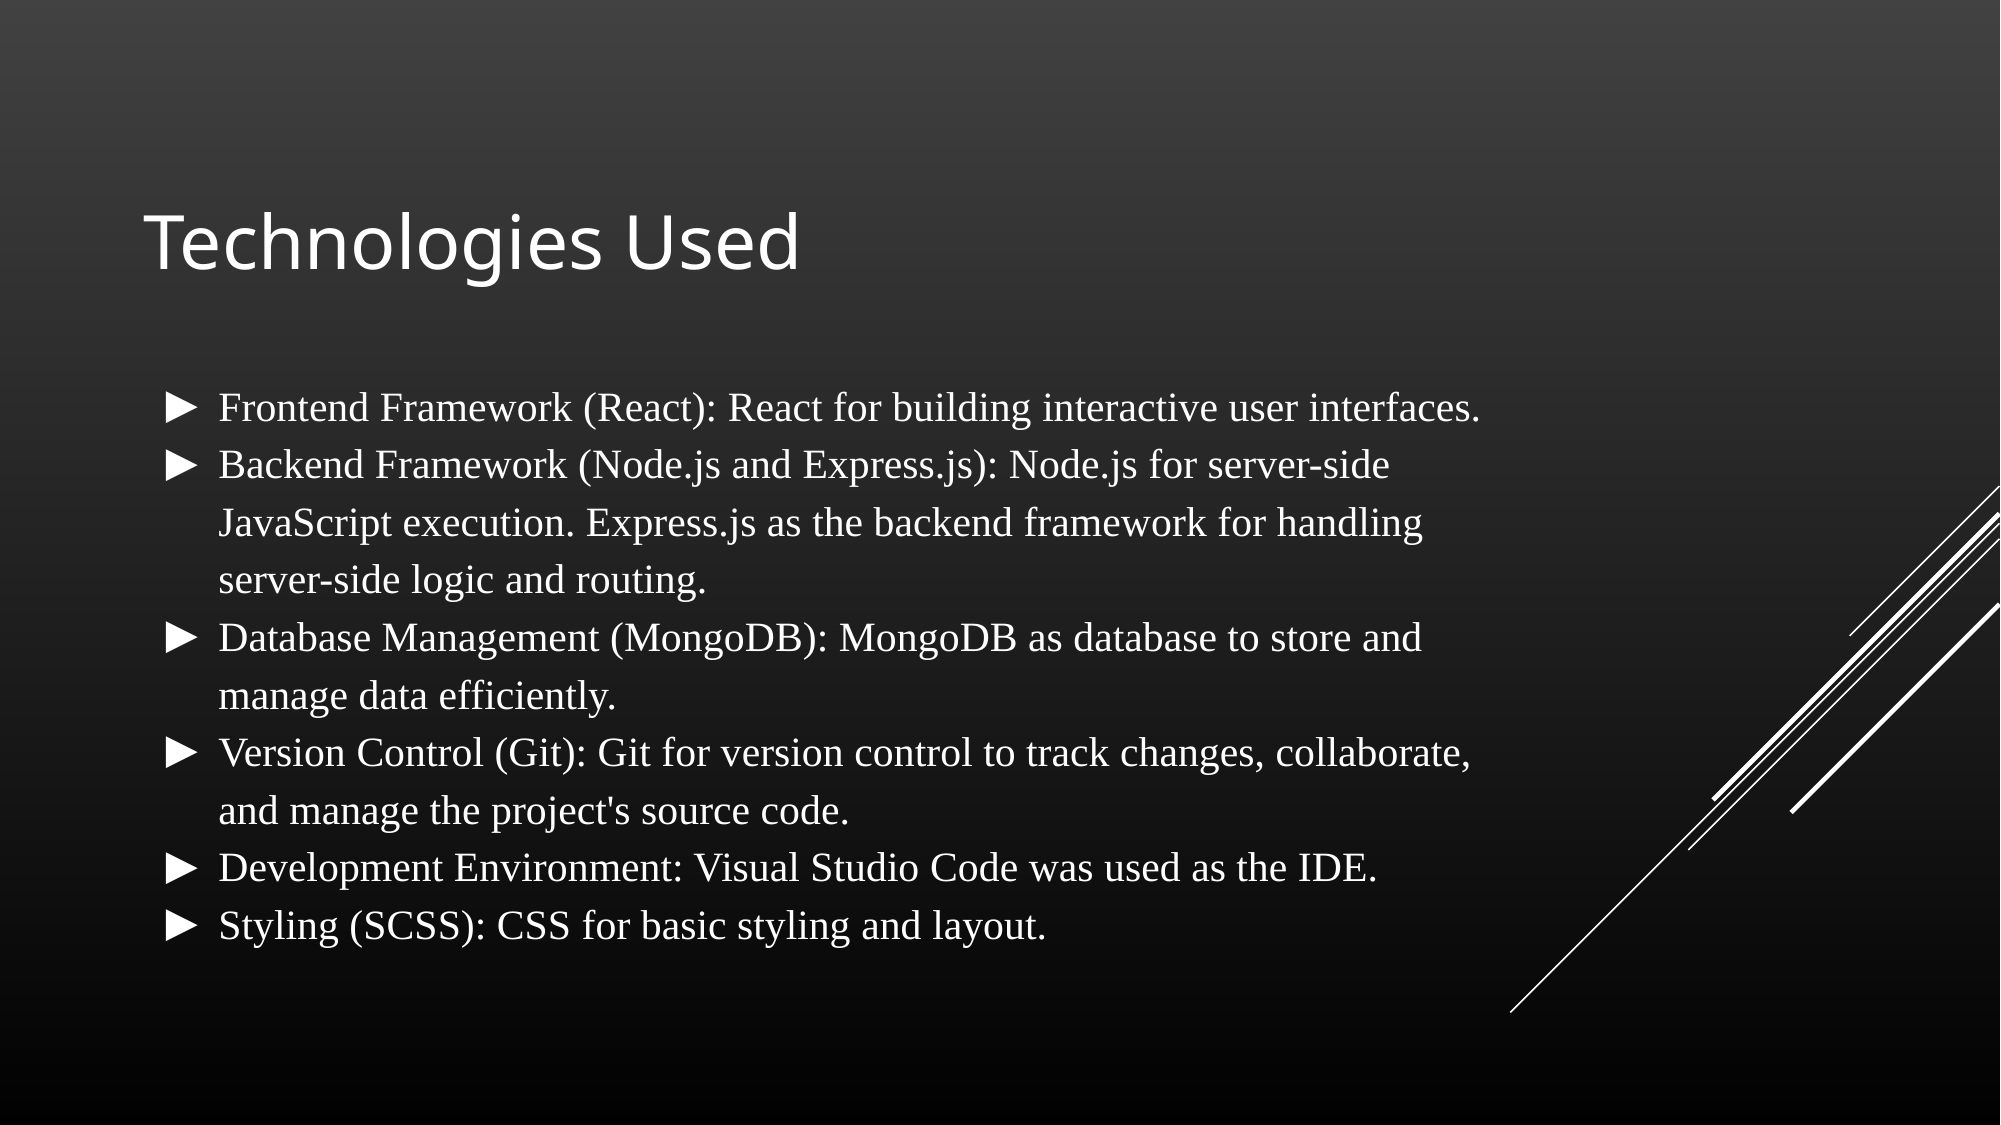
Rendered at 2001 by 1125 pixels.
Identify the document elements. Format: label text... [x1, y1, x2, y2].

list Frontend Framework (React): React for building interactive user interfaces. Backend Framework (Node.js and Express.js): Node.js for server-side JavaScript execution. Express.js as the backend framework for handling server-side logic and routing. Database Management (MongoDB): MongoDB as database to store and manage data efficiently. Version Control (Git): Git for version control to track changes, collaborate, and manage the project's source code. Development Environment: Visual Studio Code was used as the IDE. Styling (SCSS): CSS for basic styling and layout. [128, 364, 1529, 957]
title Technologies Used [128, 116, 1529, 364]
